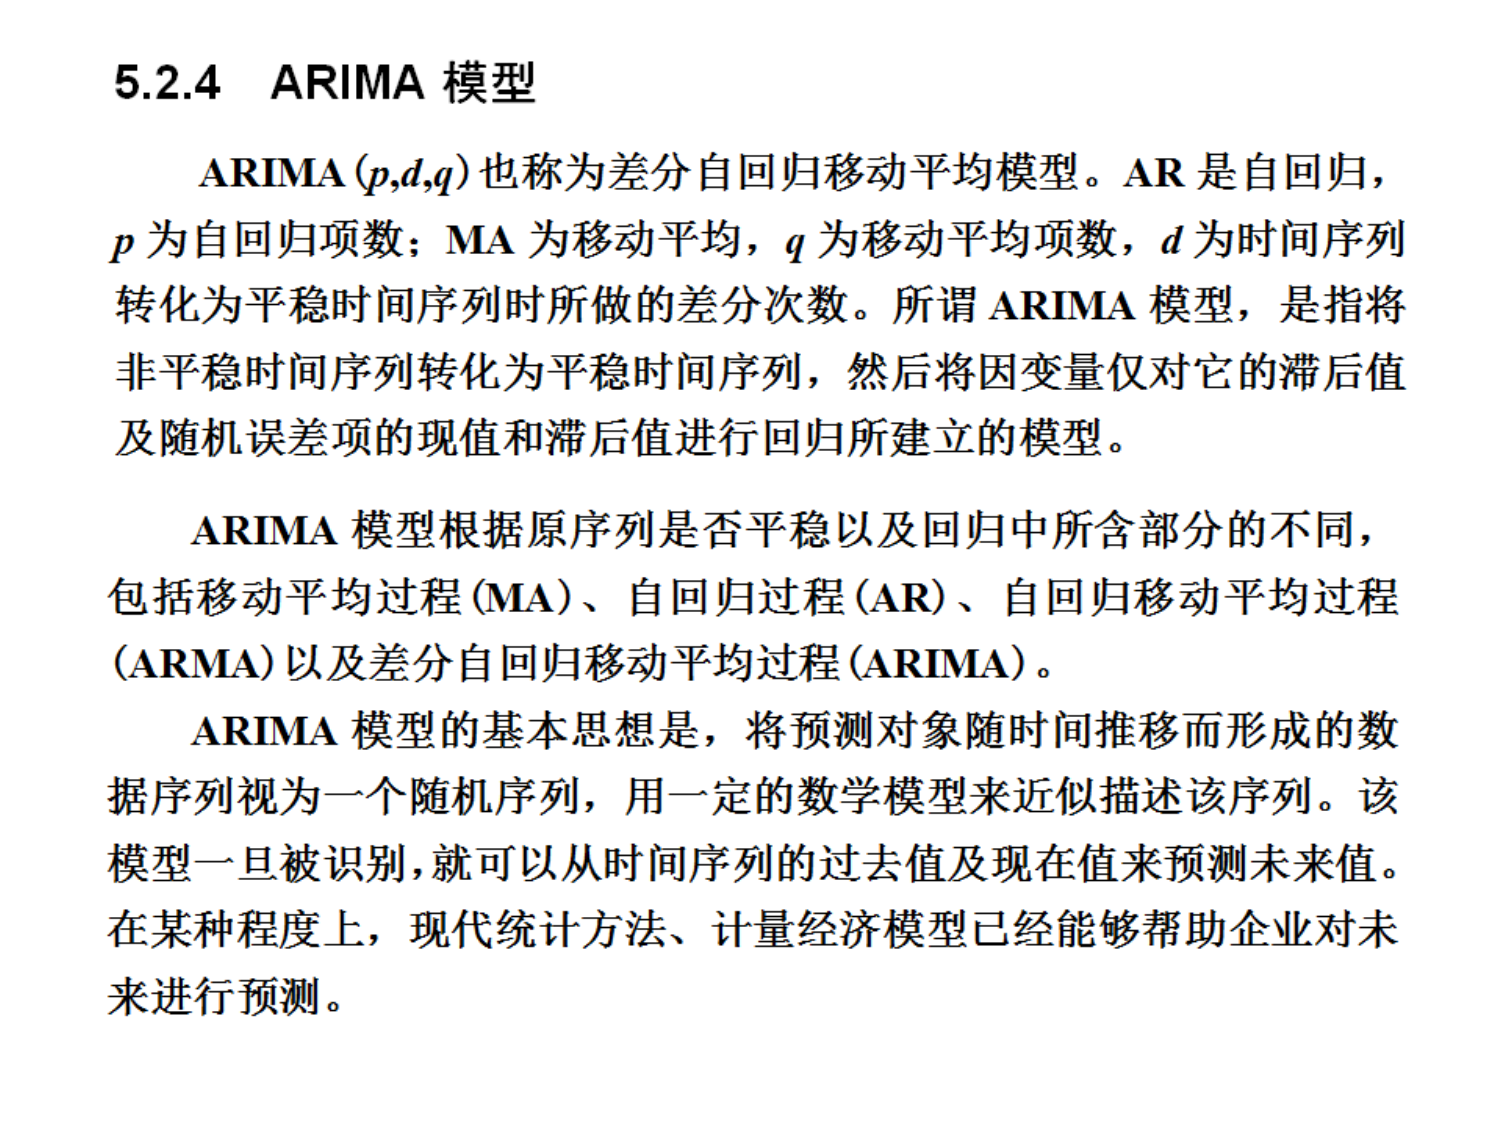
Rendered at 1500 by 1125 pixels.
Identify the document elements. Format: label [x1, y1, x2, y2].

picture [100, 57, 1422, 465]
picture [100, 507, 1411, 1021]
